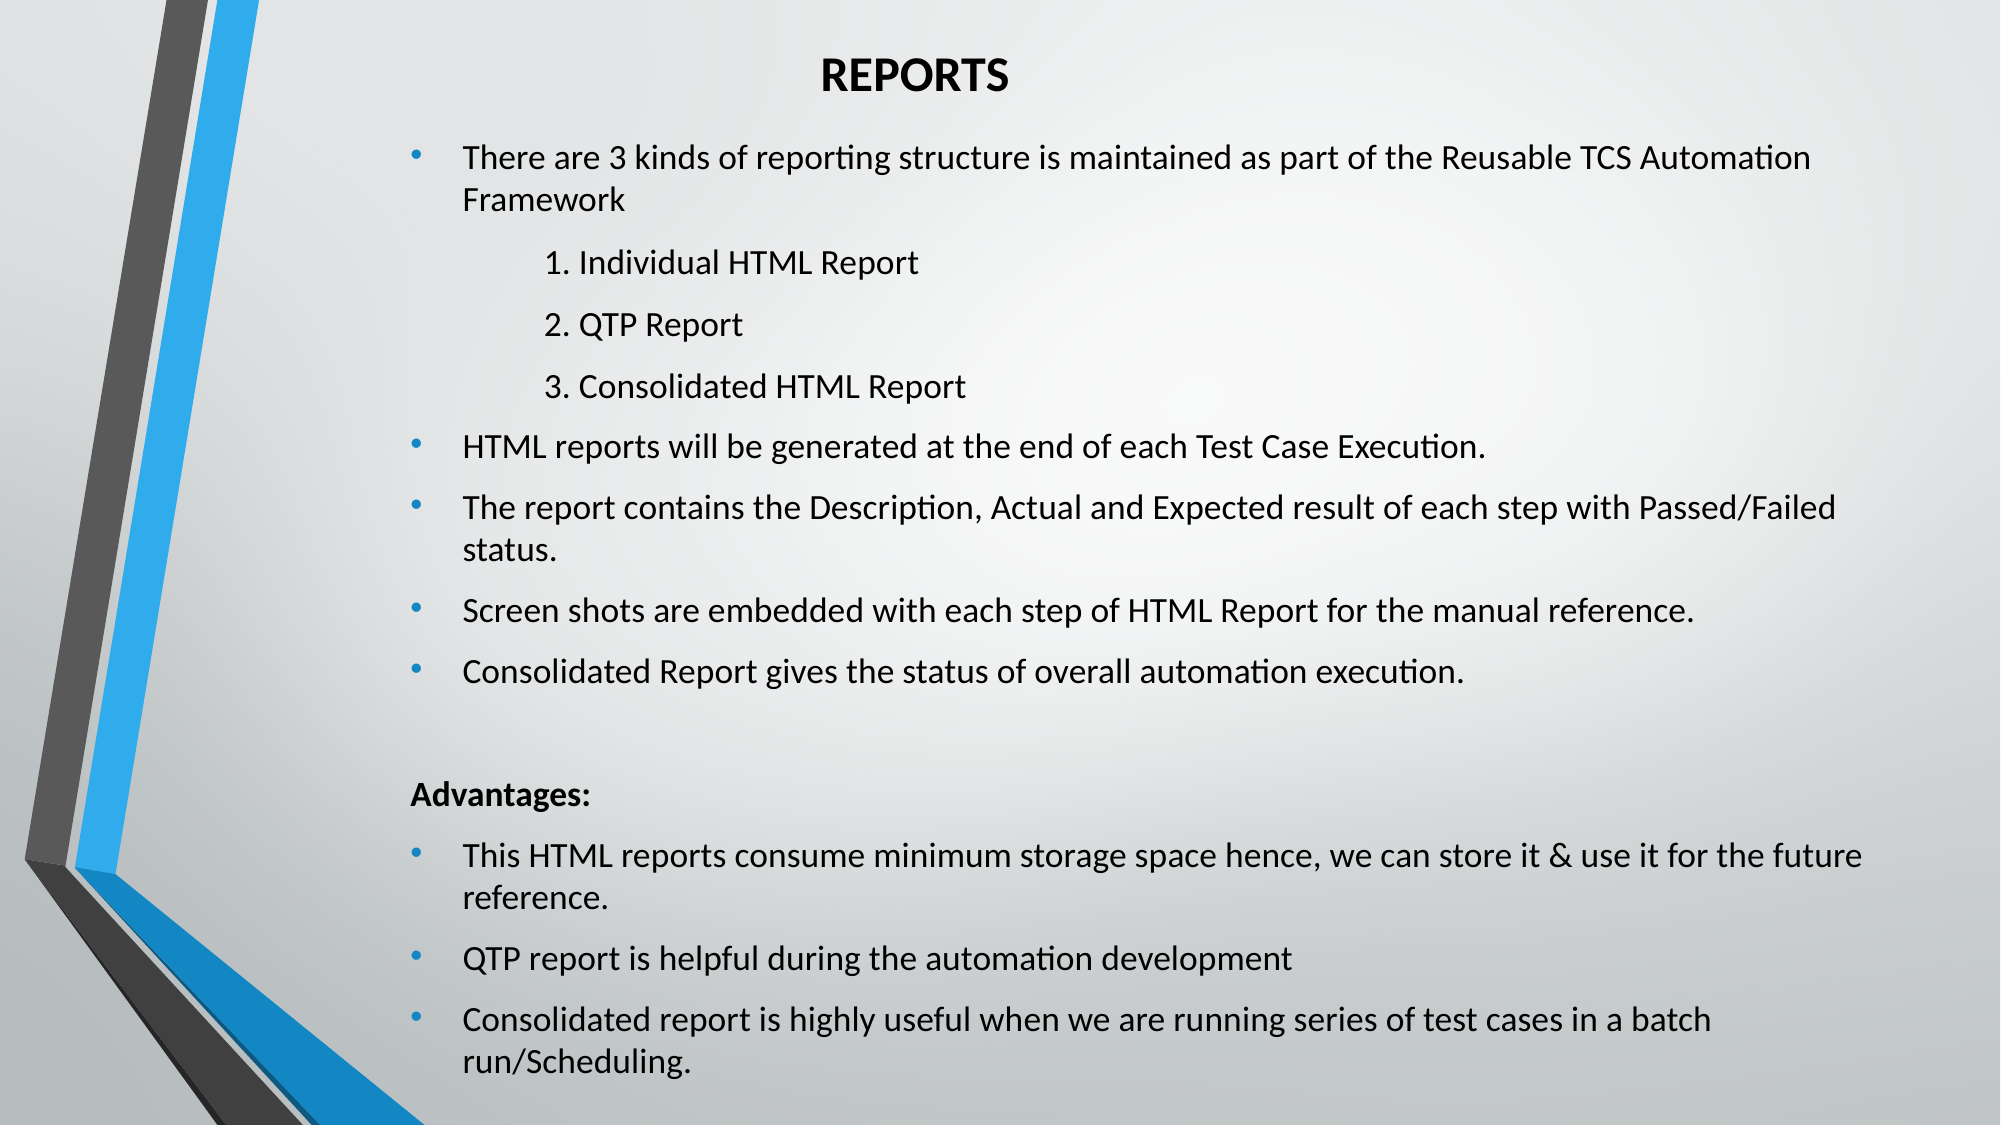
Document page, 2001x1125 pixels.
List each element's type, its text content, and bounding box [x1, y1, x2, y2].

text_box REPORTS [652, 0, 1061, 90]
text_box There are 3 kinds of reporting structure is maintained as part of the Reusable TCS Automation Framework 1. Individual HTML Report 2. QTP Report 3. Consolidated HTML Report HTML reports will be generated at the end of each Test Case Execution. The report contains the Description, Actual and Expected result of each step with Passed/Failed status. Screen shots are embedded with each step of HTML Report for the manual reference. Consolidated Report gives the status of overall automation execution. Advantages: This HTML reports consume minimum storage space hence, we can store it & use it for the future reference. QTP report is helpful during the automation development Consolidated report is highly useful when we are running series of test cases in a batch run/Scheduling. [378, 90, 1907, 1125]
